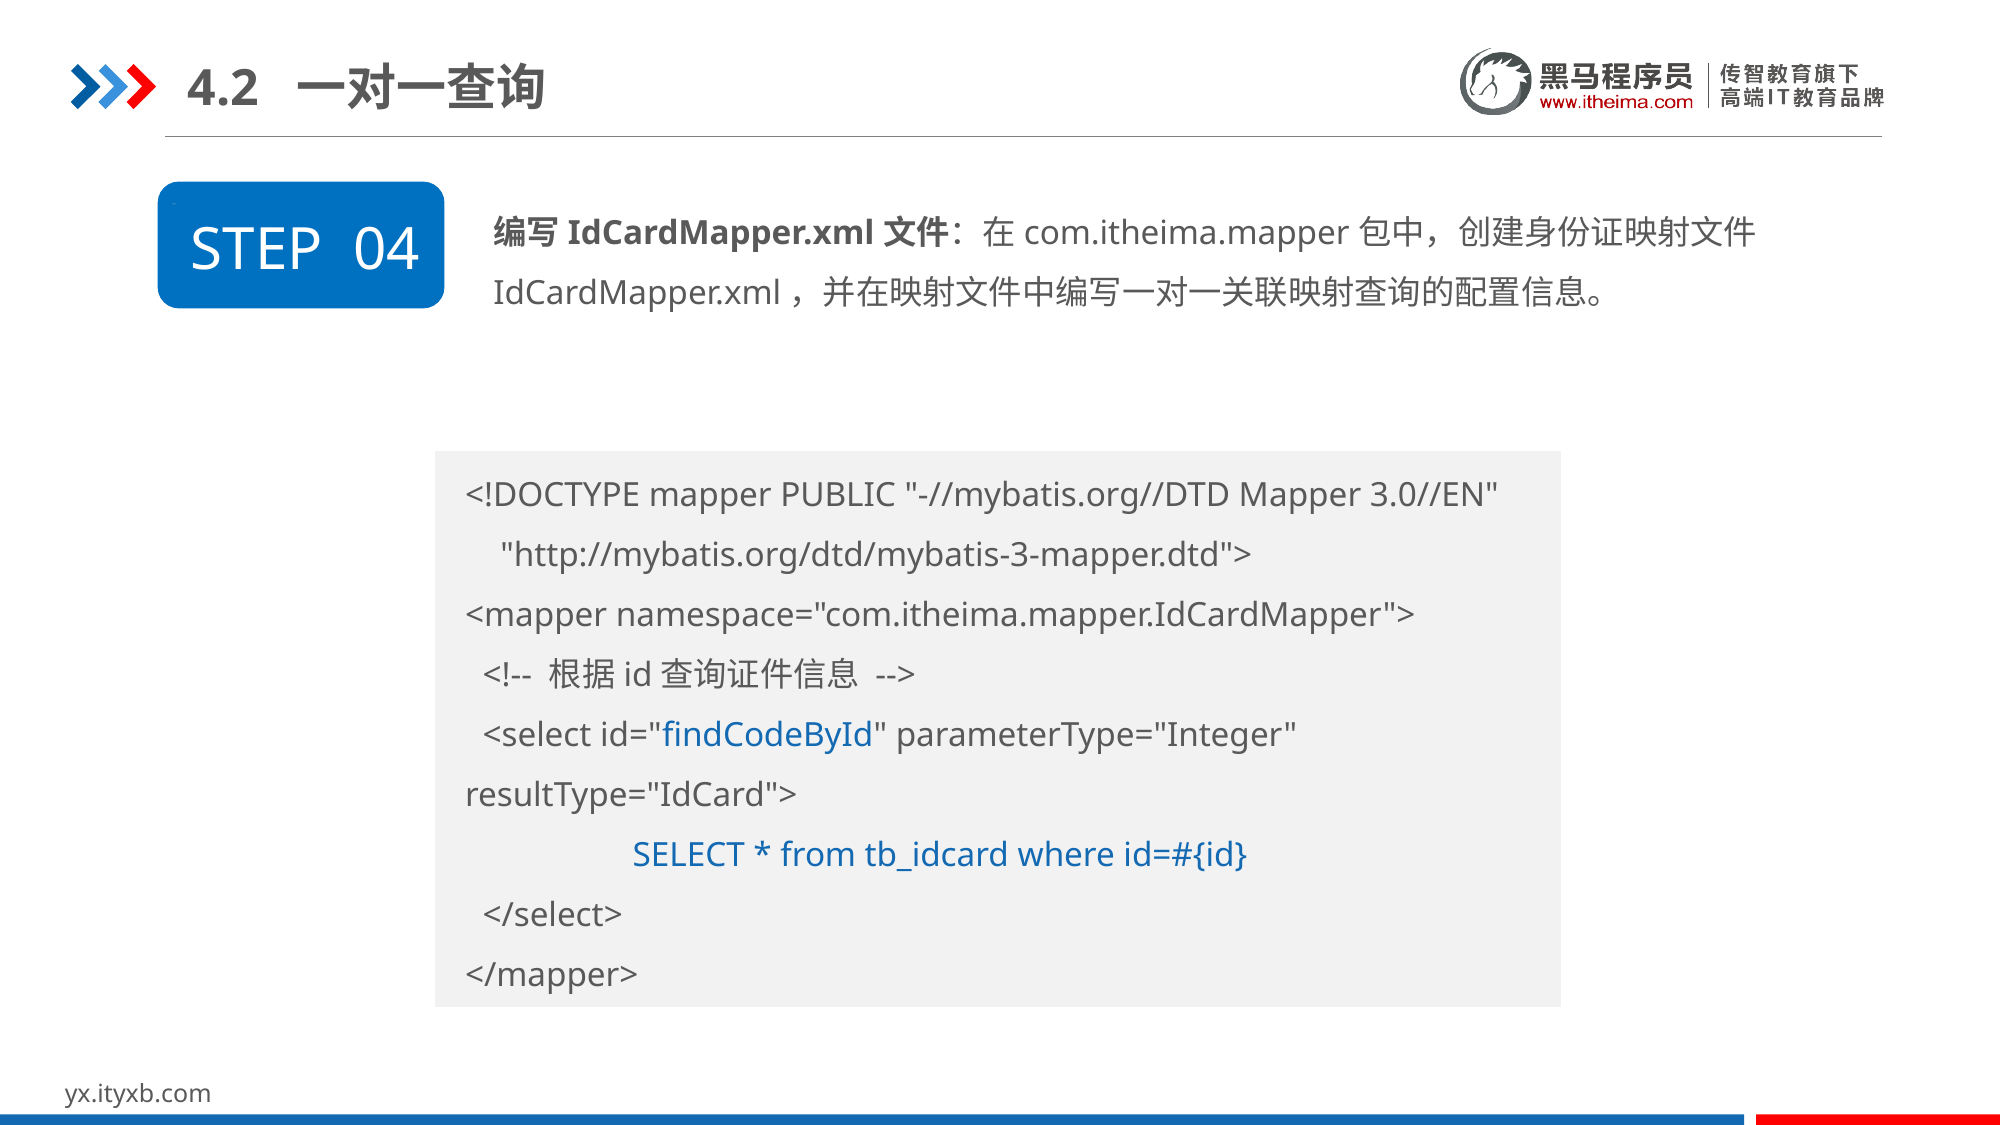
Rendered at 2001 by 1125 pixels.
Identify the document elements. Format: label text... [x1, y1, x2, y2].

text_box STEP 04 [172, 203, 439, 289]
picture [434, 451, 1564, 1008]
text_box 4.2 一对一查询 [187, 43, 595, 127]
text_box <!DOCTYPE mapper PUBLIC "-//mybatis.org//DTD Mapper 3.0//EN" "http://mybatis.org/dtd/mybatis-3-mapper.dtd"> <mapper namespace="com.itheima.mapper.IdCardMapper"> <!-- 根据id查询证件信息 --> <select id="findCodeById" parameterType="Integer" resultType="IdCard"> SELECT * from tb_idcard where id=#{id} </select> </mapper> [450, 446, 1604, 1000]
text_box 编写IdCardMapper.xml文件：在com.itheima.mapper包中，创建身份证映射文件IdCardMapper.xml，并在映射文件中编写一对一关联映射查询的配置信息。 [478, 183, 1815, 319]
text_box [156, 180, 446, 310]
picture [1460, 48, 1887, 115]
